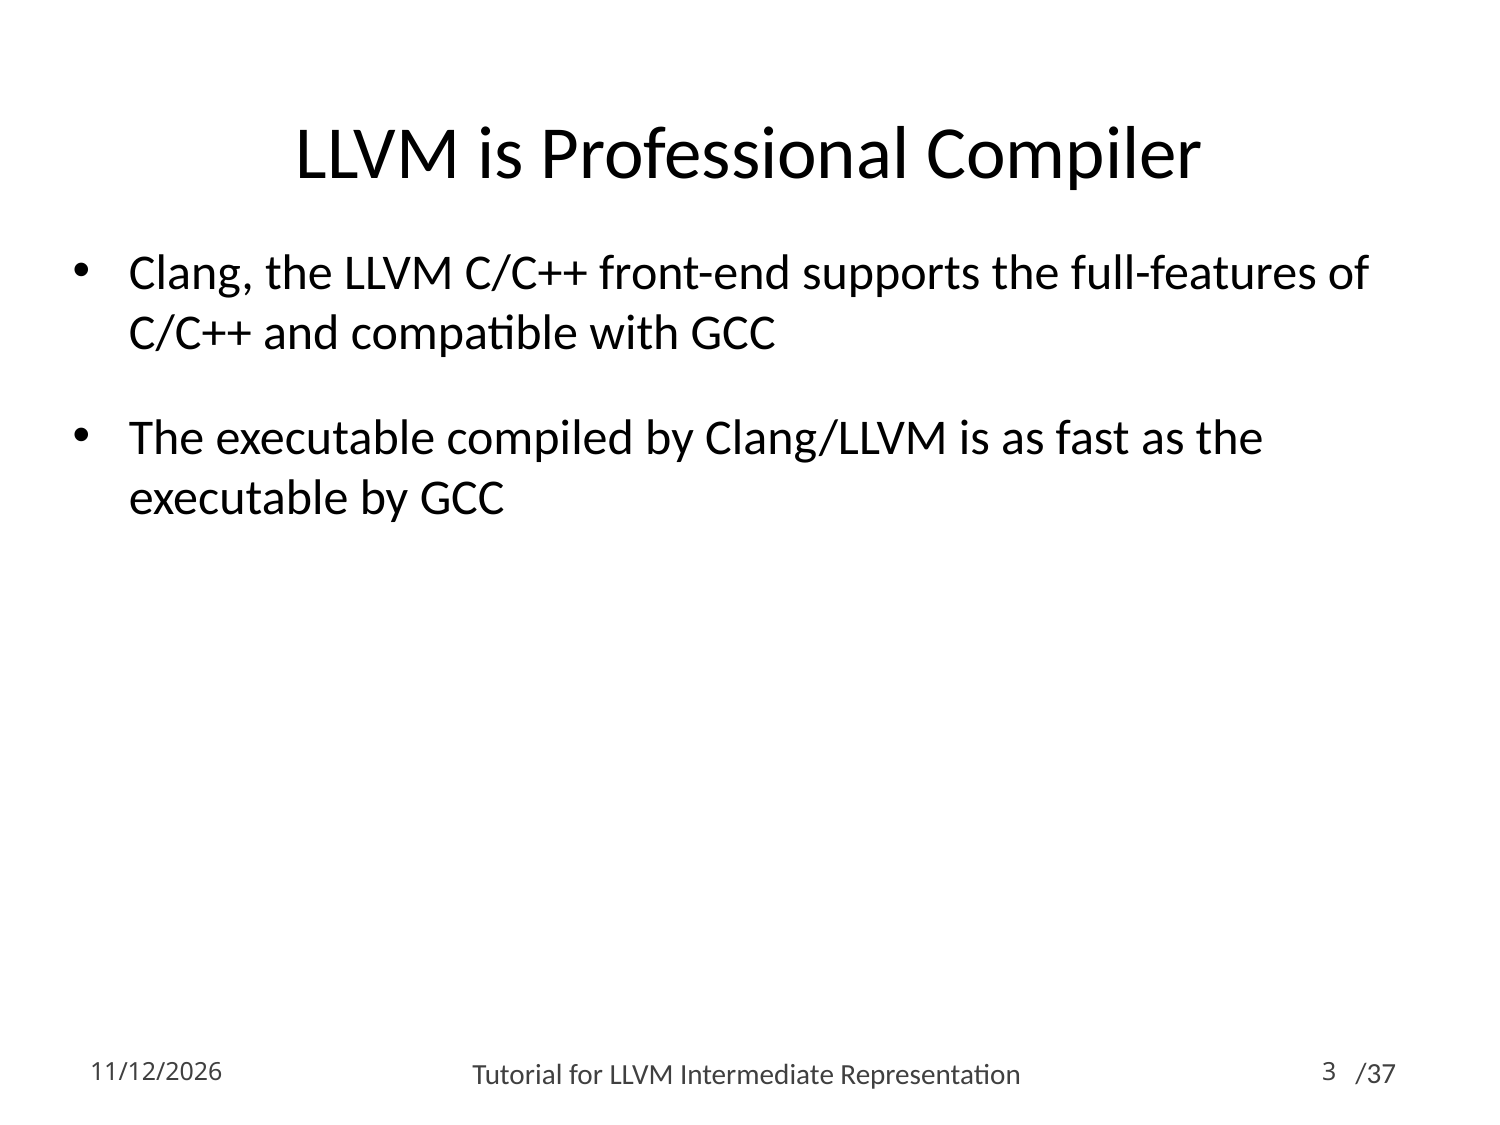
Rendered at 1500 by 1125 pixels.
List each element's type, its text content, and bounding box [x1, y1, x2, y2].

footer Tutorial for LLVM Intermediate Representation [240, 1042, 1260, 1103]
list Clang, the LLVM C/C++ front-end supports the full-features of C/C++ and compatible with GCC The executable compiled by Clang/LLVM is as fast as the executable by GCC [57, 231, 1442, 1035]
slide_number 3 [1281, 1042, 1352, 1103]
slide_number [75, 1042, 240, 1103]
title LLVM is Professional Compiler [75, 54, 1425, 231]
